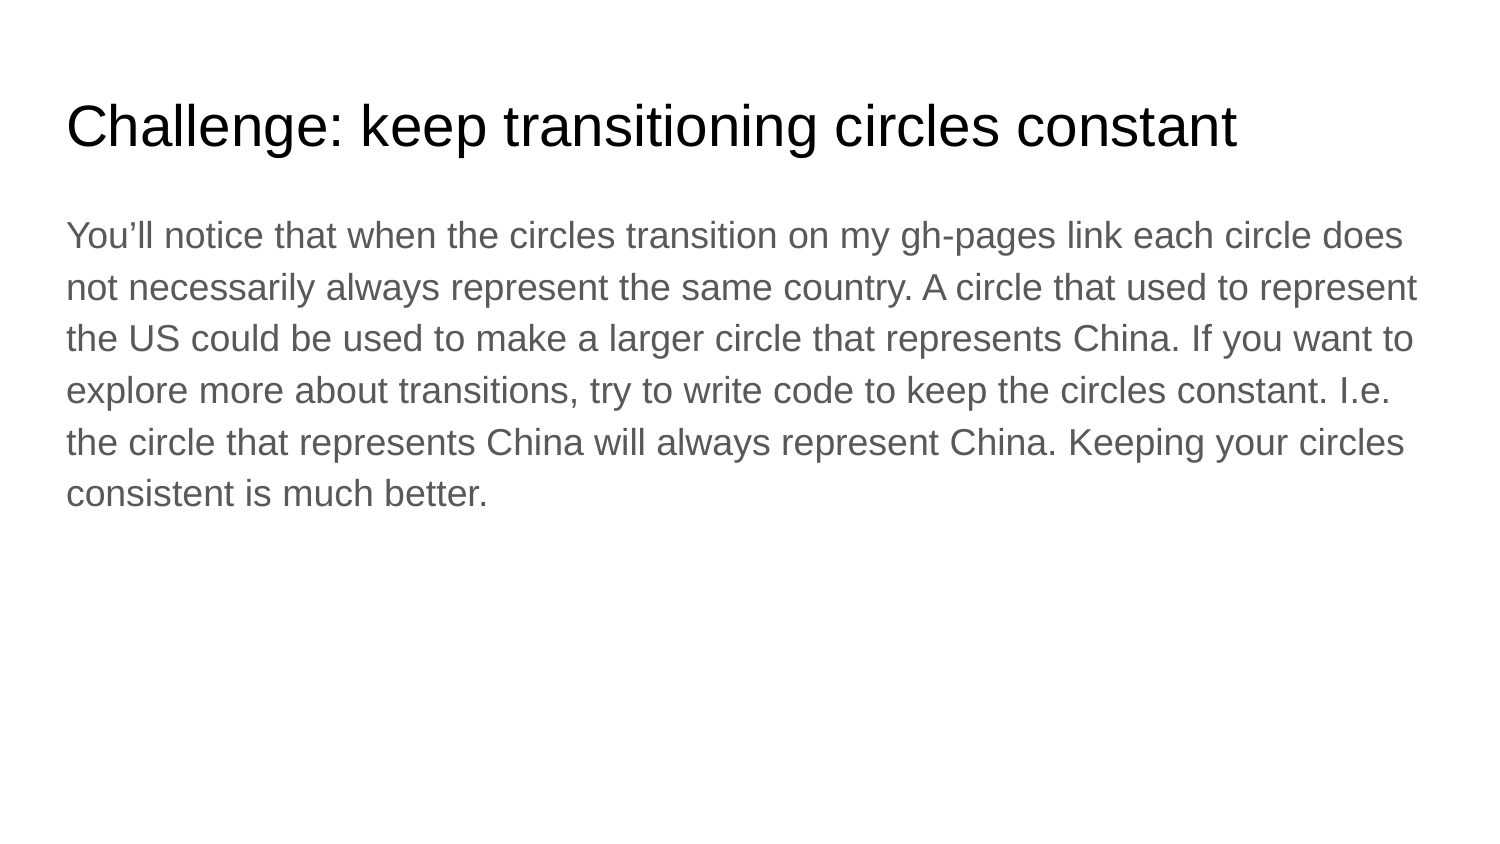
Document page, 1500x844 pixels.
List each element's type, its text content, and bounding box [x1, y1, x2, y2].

list You’ll notice that when the circles transition on my gh-pages link each circle does not necessarily always represent the same country. A circle that used to represent the US could be used to make a larger circle that represents China. If you want to explore more about transitions, try to write code to keep the circles constant. I.e. the circle that represents China will always represent China. Keeping your circles consistent is much better. [51, 189, 1449, 750]
title Challenge: keep transitioning circles constant [51, 72, 1449, 167]
